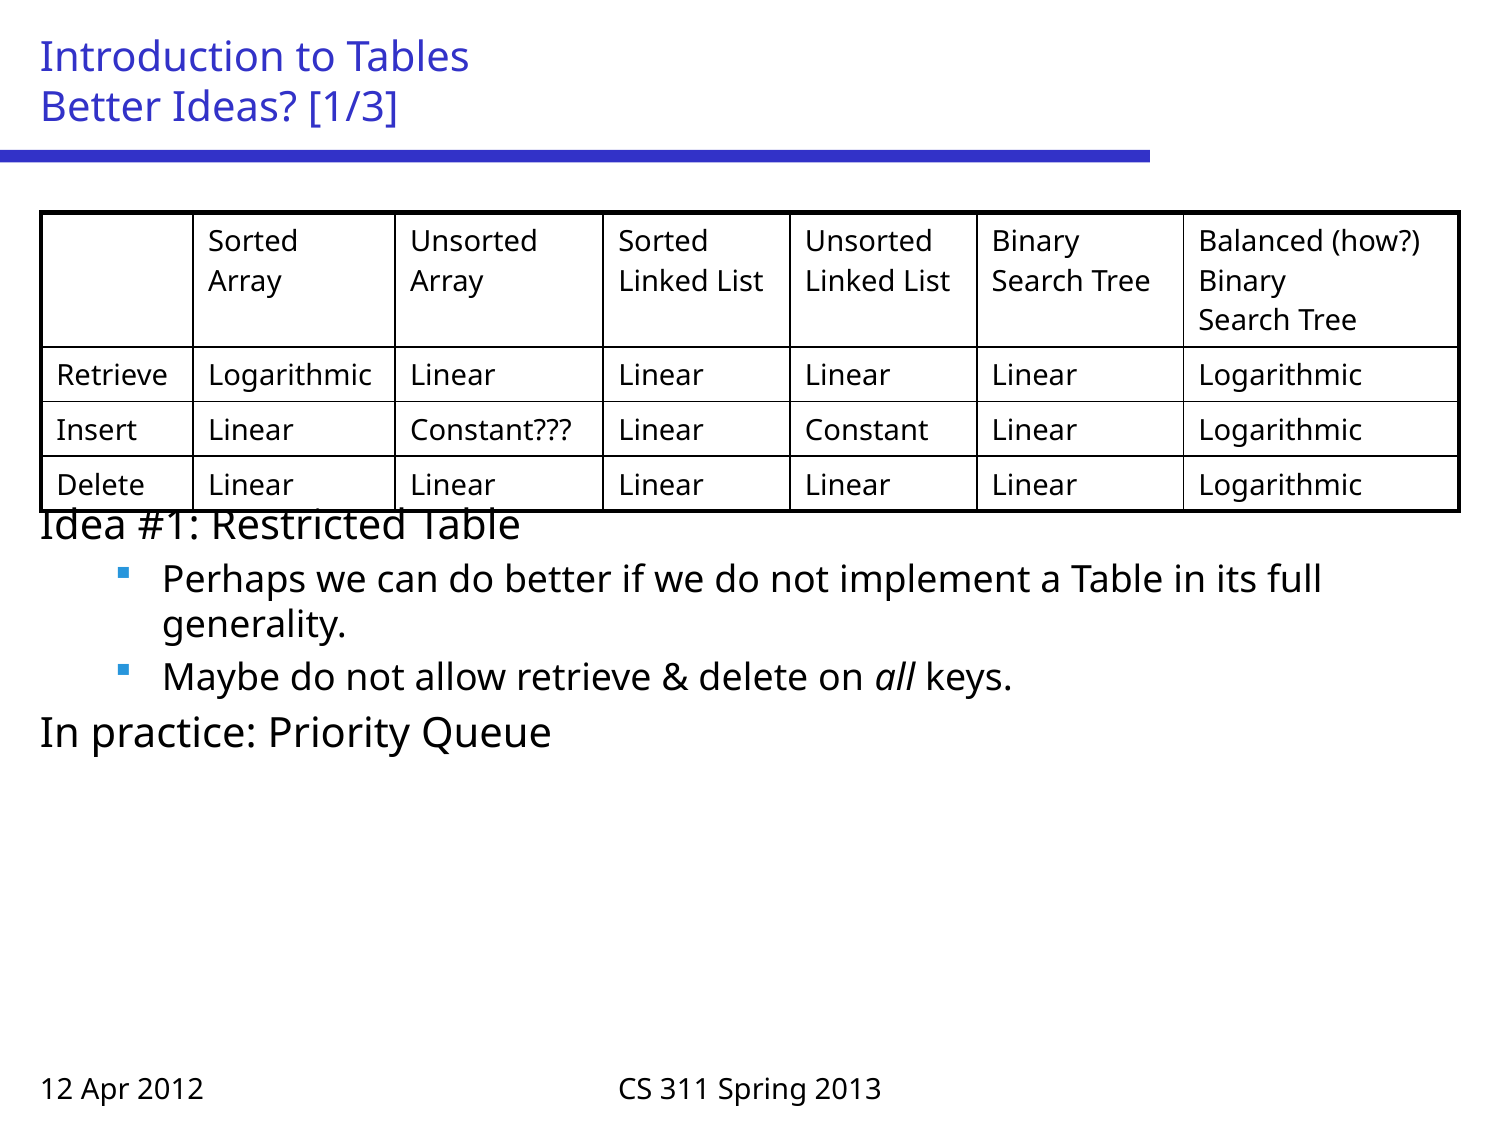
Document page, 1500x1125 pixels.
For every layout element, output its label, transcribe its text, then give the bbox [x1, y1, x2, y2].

table_cell Linear [791, 348, 976, 401]
table_cell Linear [978, 348, 1183, 401]
table_cell Logarithmic [1184, 457, 1457, 509]
table_cell Linear [194, 457, 394, 509]
table_cell Insert [43, 402, 192, 455]
table_cell Logarithmic [1184, 402, 1457, 455]
table_cell Linear [604, 457, 789, 509]
table_cell Constant [791, 402, 976, 455]
table_cell Linear [978, 402, 1183, 455]
table_cell Retrieve [43, 348, 192, 401]
table_header Binary Search Tree [978, 215, 1183, 346]
table_cell Linear [791, 457, 976, 509]
table_cell Linear [396, 457, 602, 509]
list Idea #1: Restricted Table Perhaps we can do better if we do not implement a Table in its full generality. Maybe do not allow retrieve & delete on all keys. In practice: Priority Queue [24, 174, 1475, 1050]
table_cell Linear [194, 402, 394, 455]
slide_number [24, 1062, 375, 1113]
table_header Unsorted Linked List [791, 215, 976, 346]
table_cell Logarithmic [194, 348, 394, 401]
table_cell Logarithmic [1184, 348, 1457, 401]
table_header Sorted Linked List [604, 215, 789, 346]
table_cell Linear [396, 348, 602, 401]
table_cell Linear [604, 348, 789, 401]
table_cell Linear [978, 457, 1183, 509]
table_cell Constant??? [396, 402, 602, 455]
table_cell Linear [604, 402, 789, 455]
table_header Balanced (how?) Binary Search Tree [1184, 215, 1457, 346]
table_header Sorted Array [194, 215, 394, 346]
table_cell Delete [43, 457, 192, 509]
table_header Unsorted Array [396, 215, 602, 346]
footer CS 311 Spring 2013 [387, 1062, 1113, 1113]
title Introduction to Tables Better Ideas? [1/3] [24, 24, 1475, 138]
table_header [43, 215, 192, 346]
